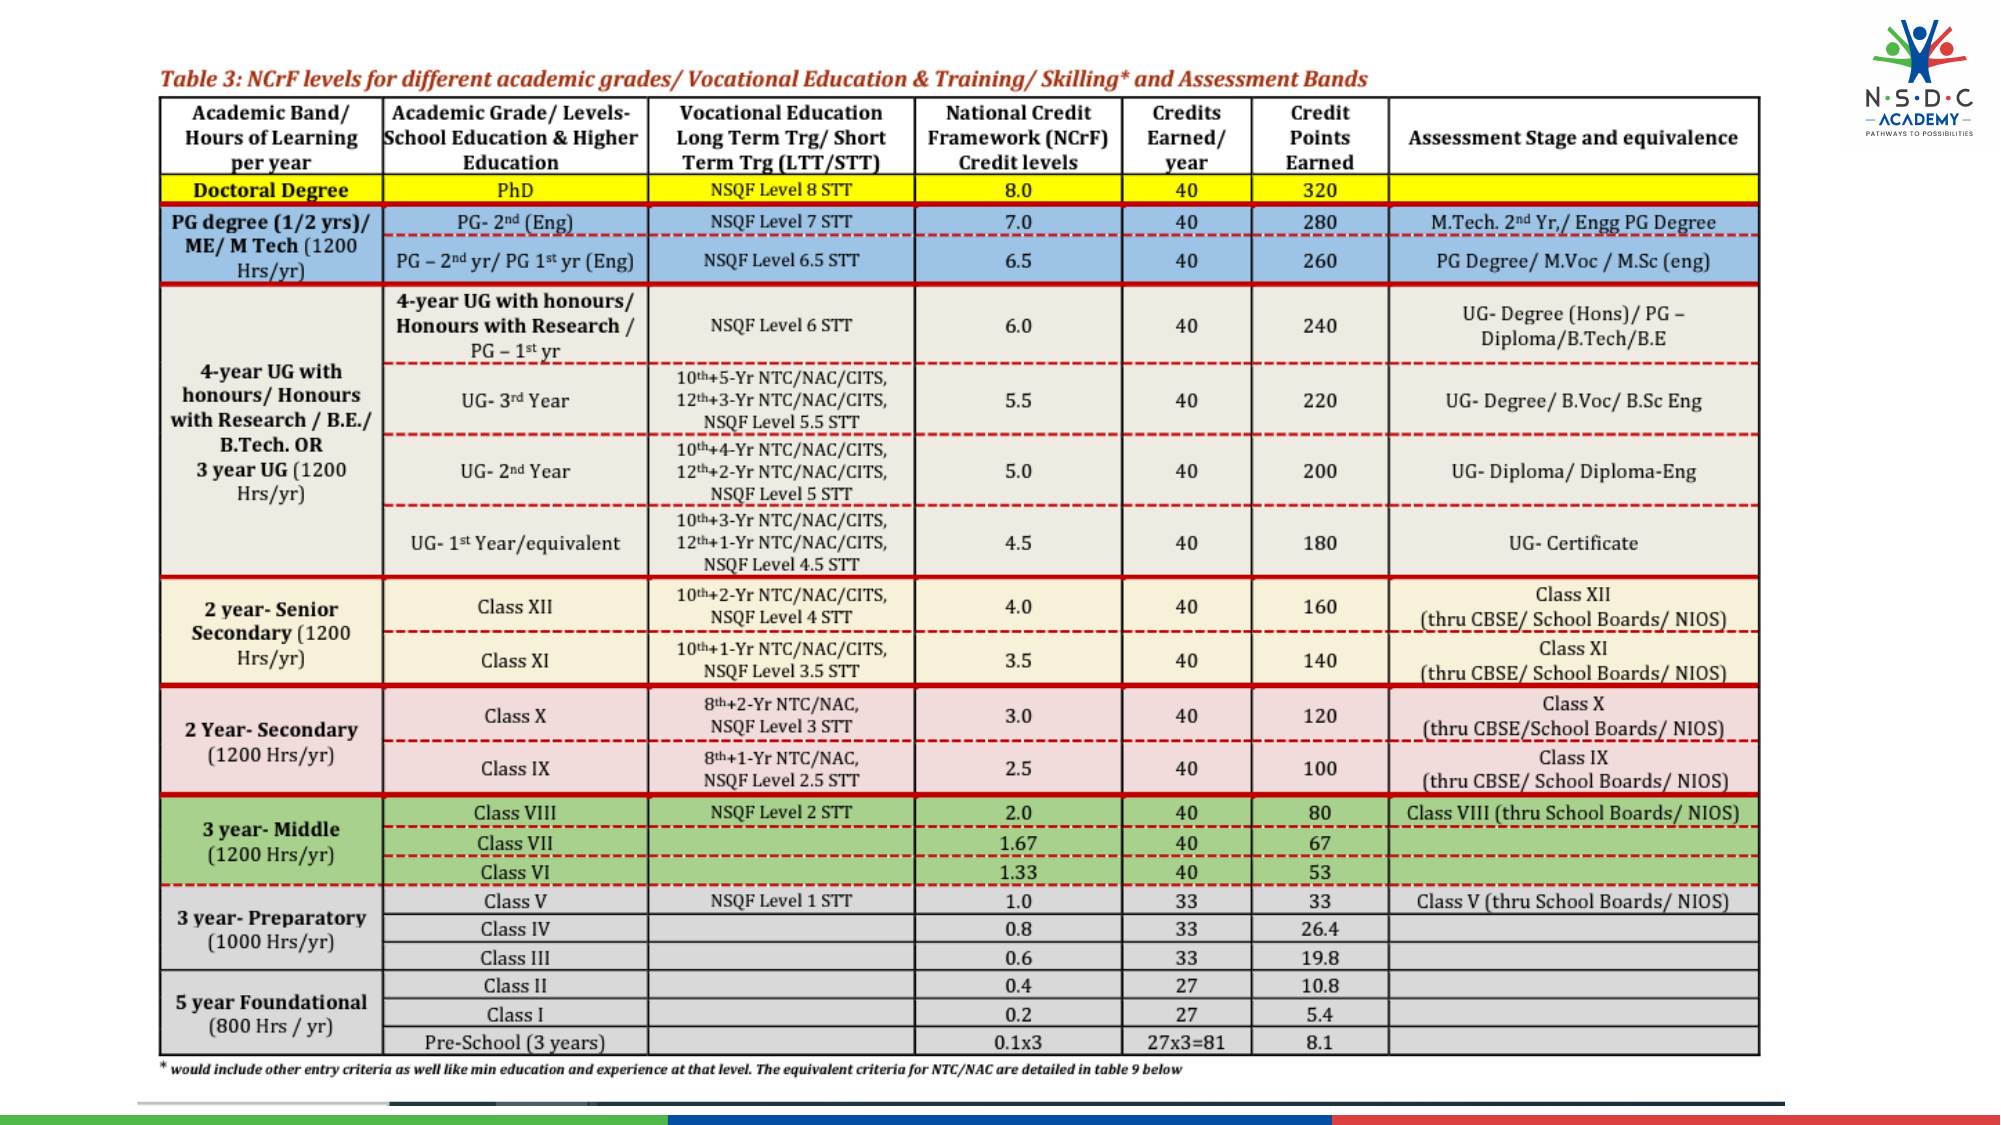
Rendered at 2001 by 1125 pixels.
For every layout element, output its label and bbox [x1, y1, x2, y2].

picture [1840, 5, 2000, 149]
picture [137, 59, 1785, 1106]
